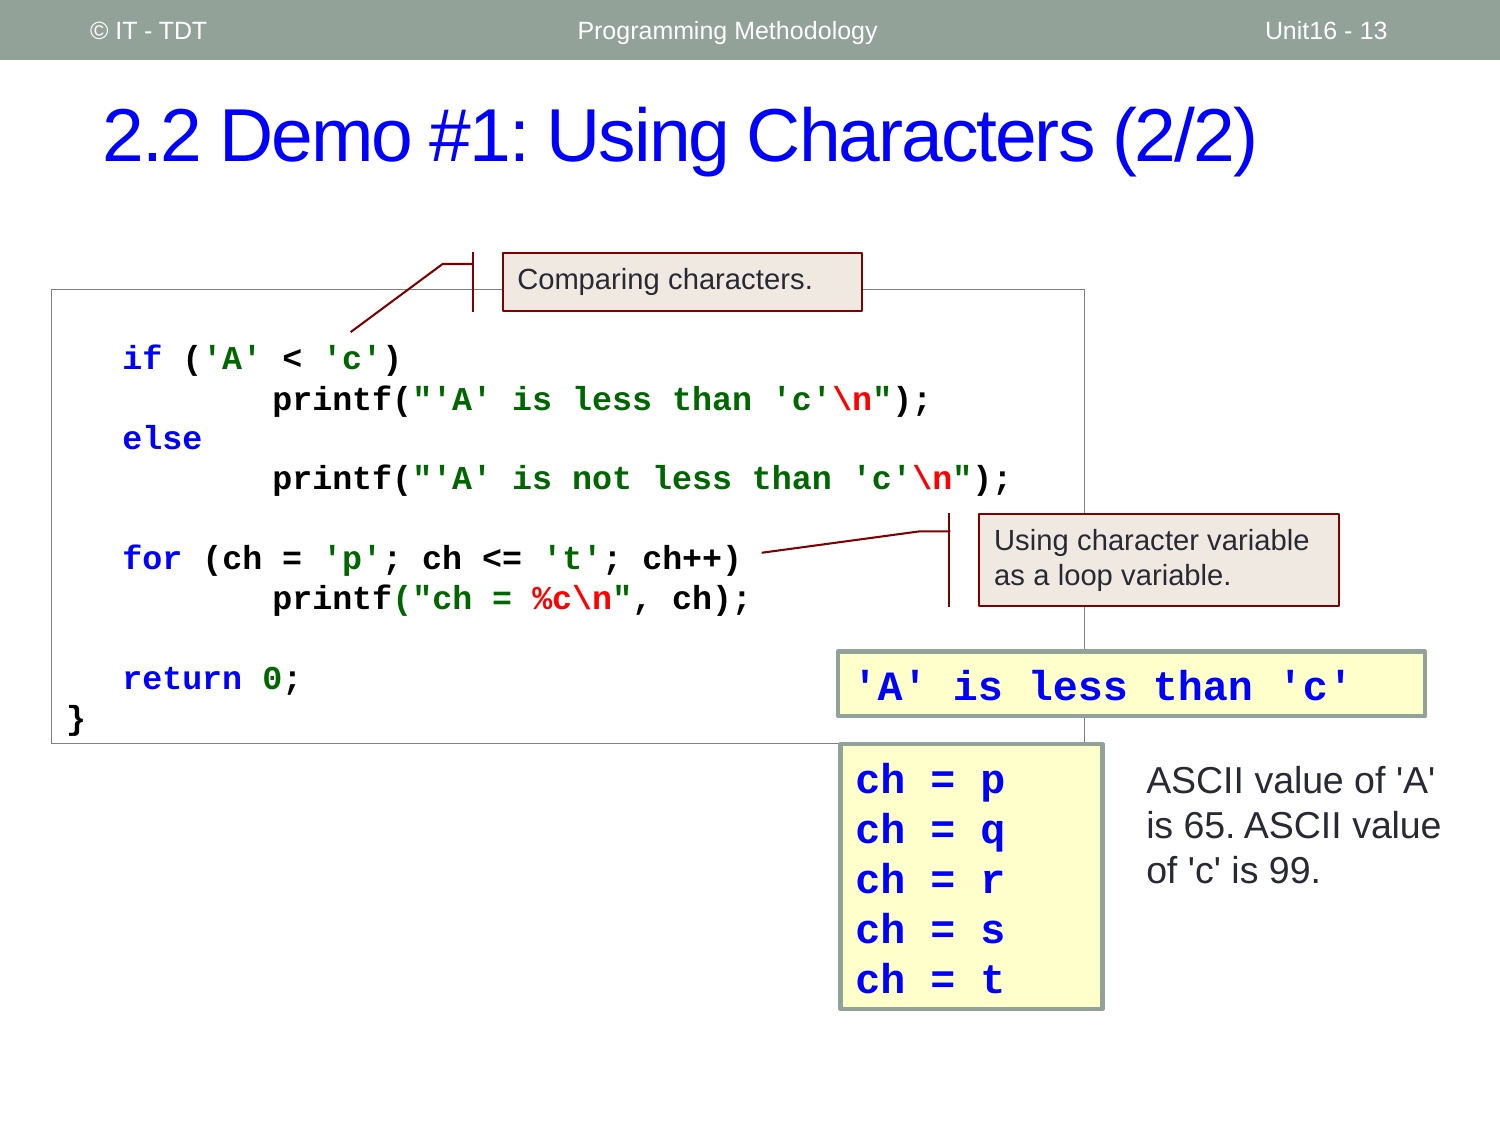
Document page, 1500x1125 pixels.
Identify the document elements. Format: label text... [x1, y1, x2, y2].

slide_number Unit16 - 13 [1250, 3, 1425, 57]
footer Programming Methodology [562, 3, 1238, 57]
text_box if ('A' < 'c') printf("'A' is less than 'c'\n"); else printf("'A' is not less than 'c'\n"); for (ch = 'p'; ch <= 't'; ch++) printf("ch = %c\n", ch); return 0; } [51, 289, 1085, 744]
text_box 'A' is less than 'c' [836, 649, 1427, 718]
slide_number © IT - TDT [75, 3, 550, 57]
text_box ASCII value of 'A' is 65. ASCII value of 'c' is 99. [1131, 748, 1457, 899]
text_box Using character variable as a loop variable. [979, 514, 1340, 606]
text_box Comparing characters. [502, 253, 863, 312]
title 2.2 Demo #1: Using Characters (2/2) [87, 62, 1463, 200]
text_box ch = p ch = q ch = r ch = s ch = t [838, 742, 1105, 1011]
